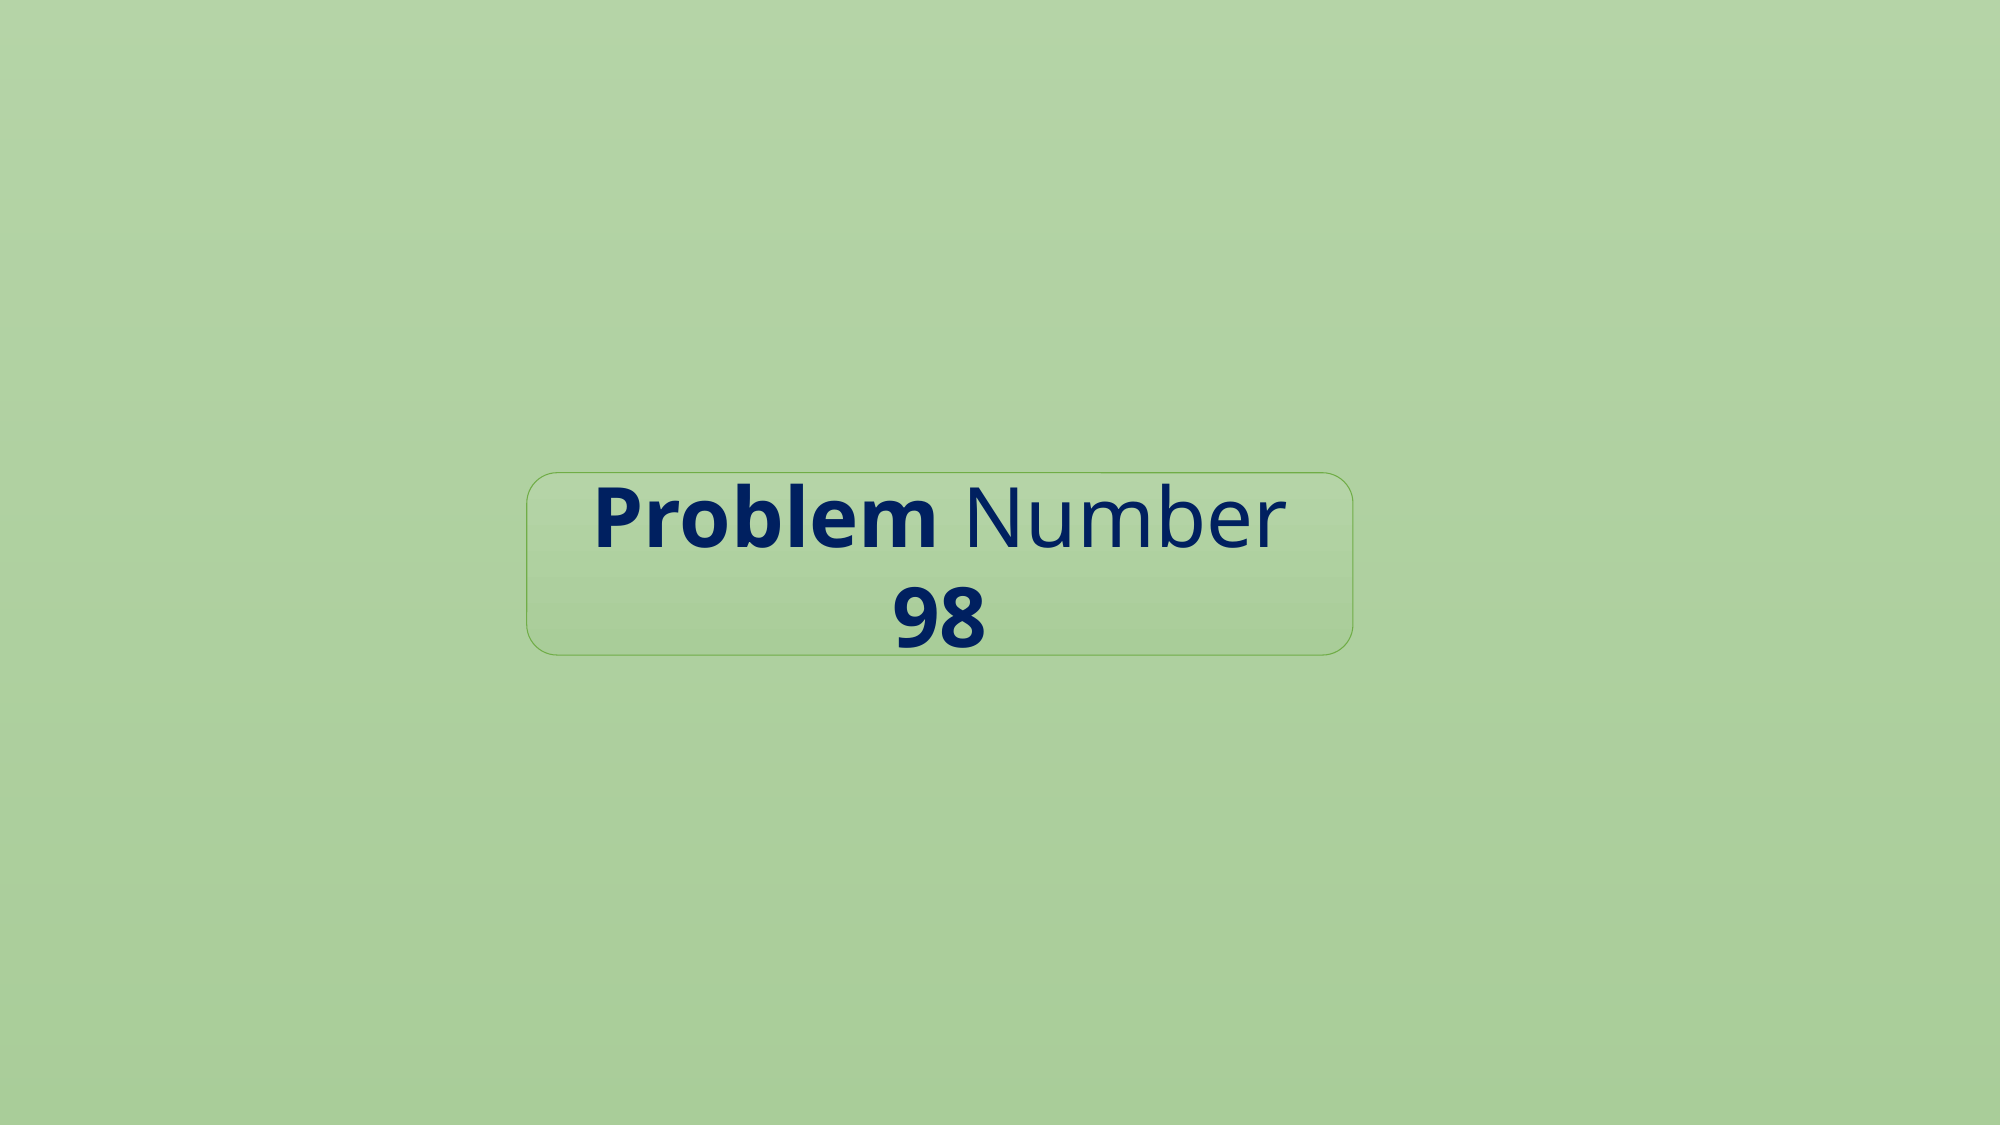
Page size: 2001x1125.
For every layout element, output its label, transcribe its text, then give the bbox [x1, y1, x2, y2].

text_box Problem Number 98 [526, 472, 1354, 656]
